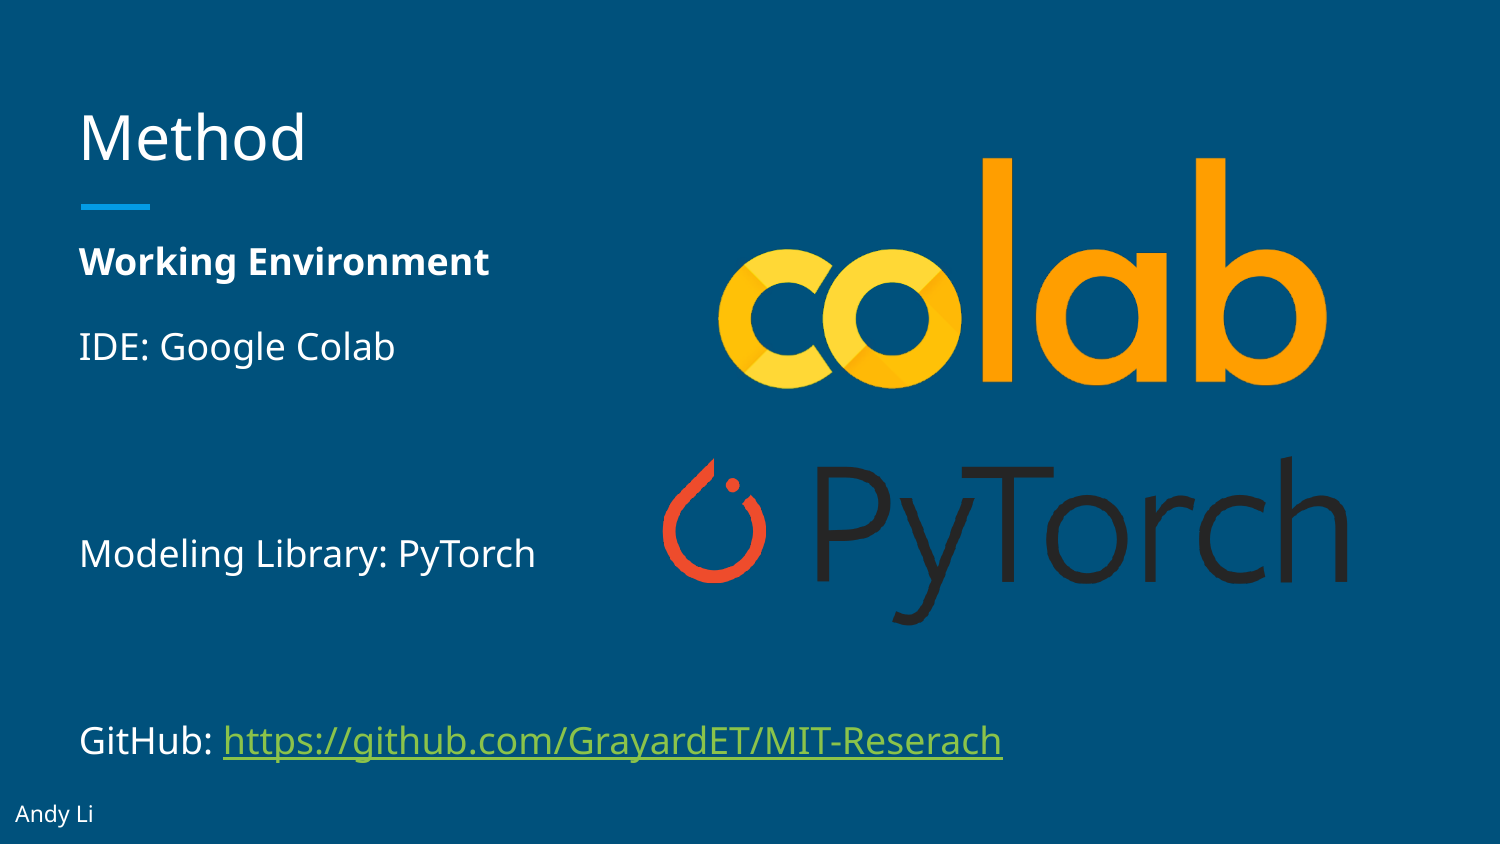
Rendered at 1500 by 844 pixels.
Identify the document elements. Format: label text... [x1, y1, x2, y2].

picture [719, 250, 831, 388]
picture [823, 250, 961, 388]
picture [963, 467, 1053, 581]
picture [1047, 496, 1127, 583]
text_box GitHub: https://github.com/GrayardET/MIT-Reserach [63, 701, 1180, 783]
picture [1282, 457, 1346, 582]
picture [1200, 496, 1264, 583]
picture [663, 460, 766, 583]
picture [818, 467, 889, 581]
picture [737, 373, 745, 378]
list Working Environment IDE: Google Colab Modeling Library: PyTorch [63, 216, 624, 701]
picture [726, 479, 739, 492]
title Method [63, 75, 1437, 188]
picture [1146, 496, 1194, 581]
picture [1196, 158, 1326, 385]
picture [894, 499, 973, 625]
text_box Andy Li [0, 785, 138, 841]
picture [1036, 250, 1167, 385]
picture [983, 158, 1012, 382]
